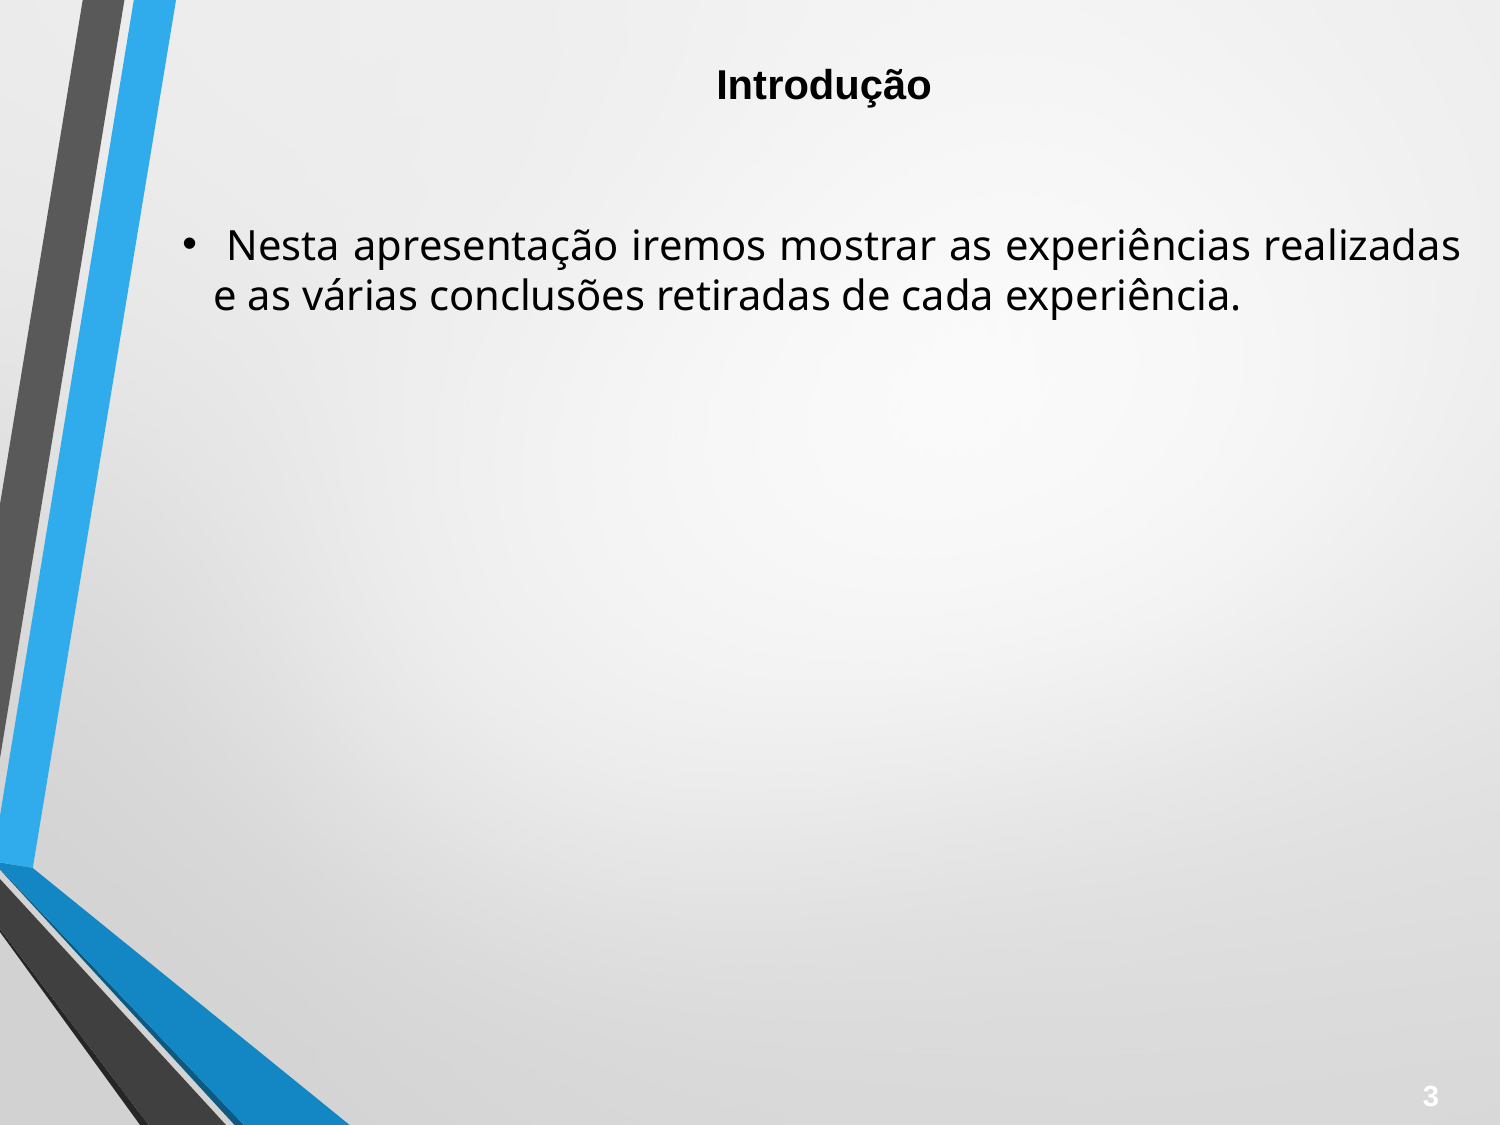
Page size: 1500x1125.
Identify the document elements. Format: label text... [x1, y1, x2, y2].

text_box 3 [1400, 1077, 1462, 1117]
text_box Introdução [186, 50, 1462, 116]
text_box Nesta apresentação iremos mostrar as experiências realizadas e as várias conclusões retiradas de cada experiência. [167, 210, 1477, 389]
